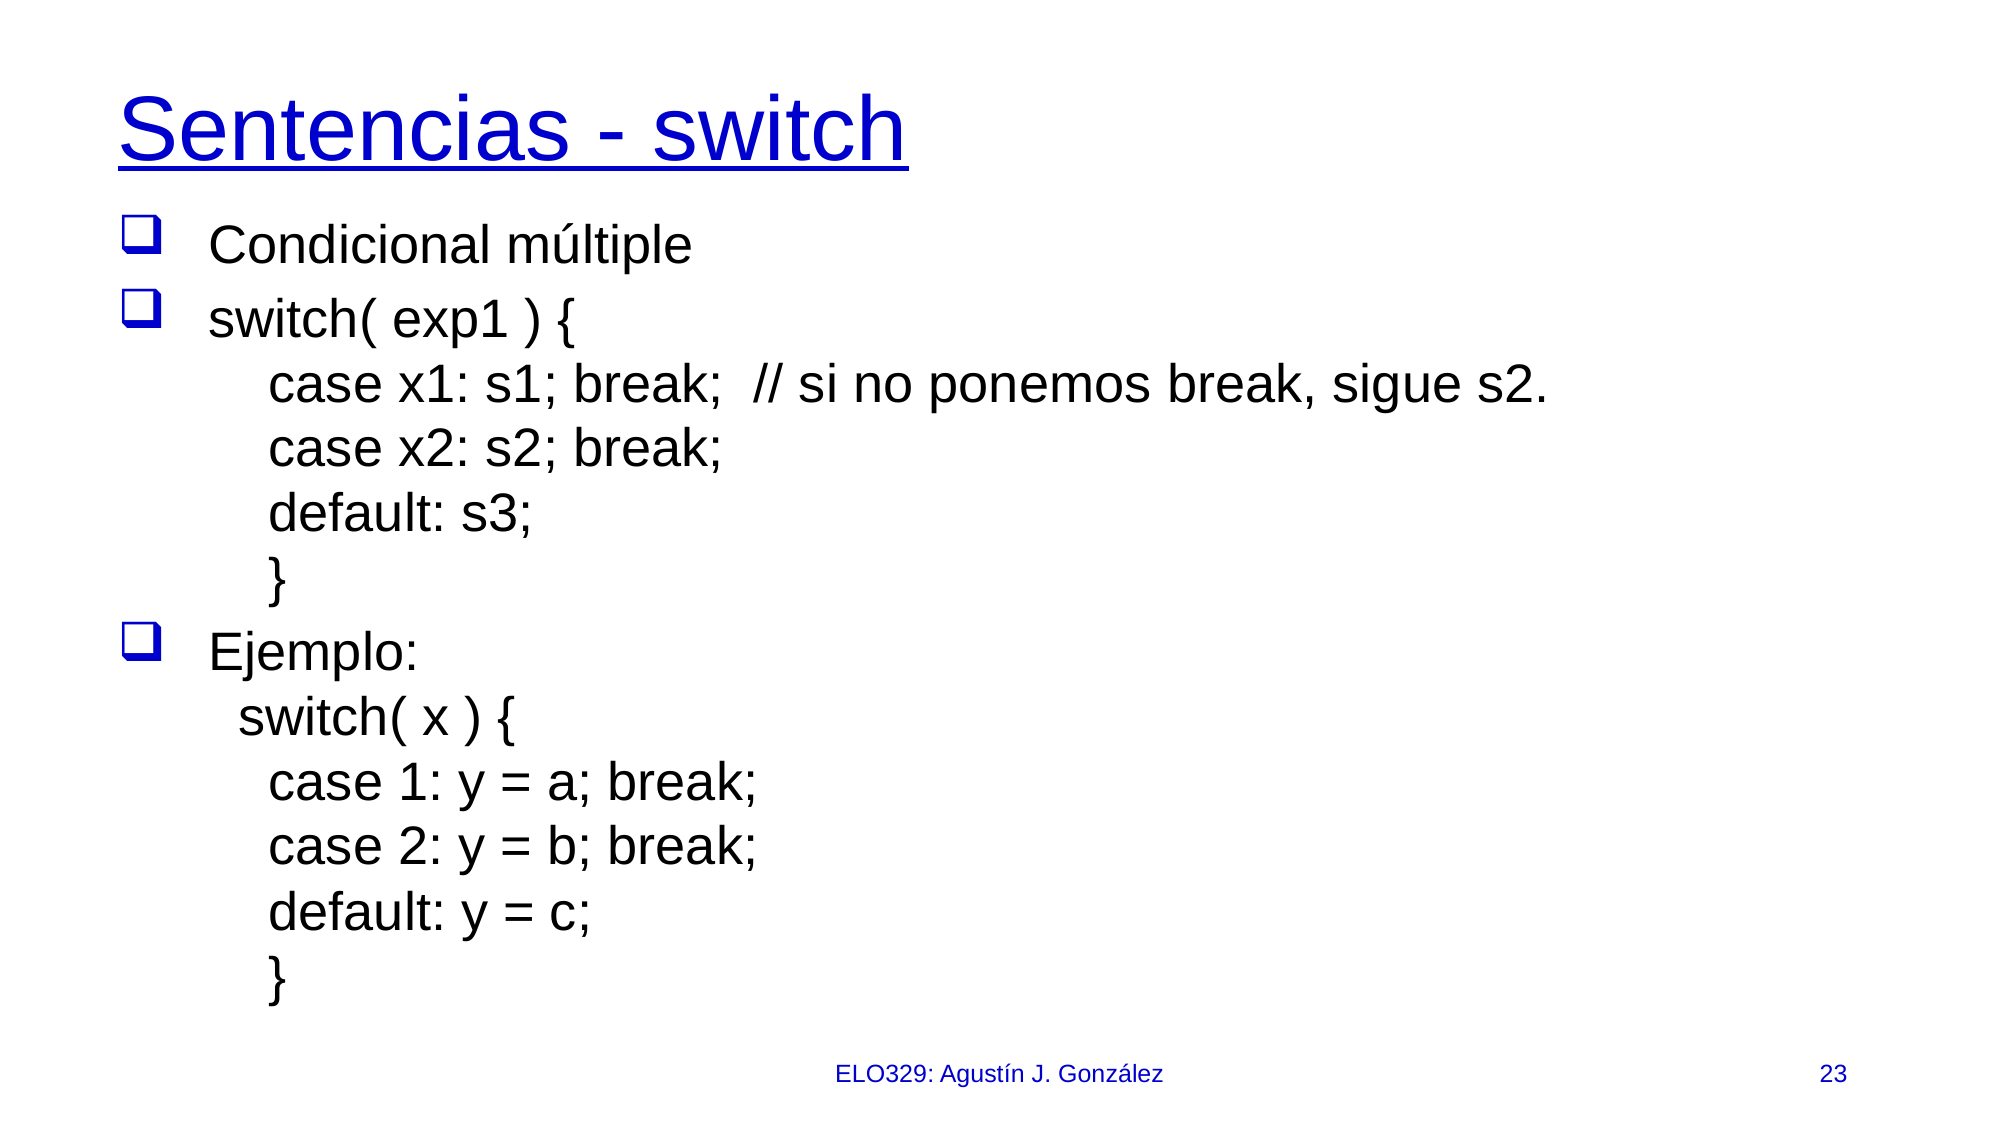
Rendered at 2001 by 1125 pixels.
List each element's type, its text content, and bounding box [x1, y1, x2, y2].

list Condicional múltiple switch( exp1 ) { case x1: s1; break; // si no ponemos break, sigue s2. case x2: s2; break; default: s3; } Ejemplo: switch( x ) { case 1: y = a; break; case 2: y = b; break; default: y = c; } [102, 202, 1915, 1043]
footer ELO329: Agustín J. González [662, 1042, 1338, 1103]
title Sentencias - switch [102, 59, 1915, 202]
slide_number 23 [1412, 1042, 1863, 1103]
